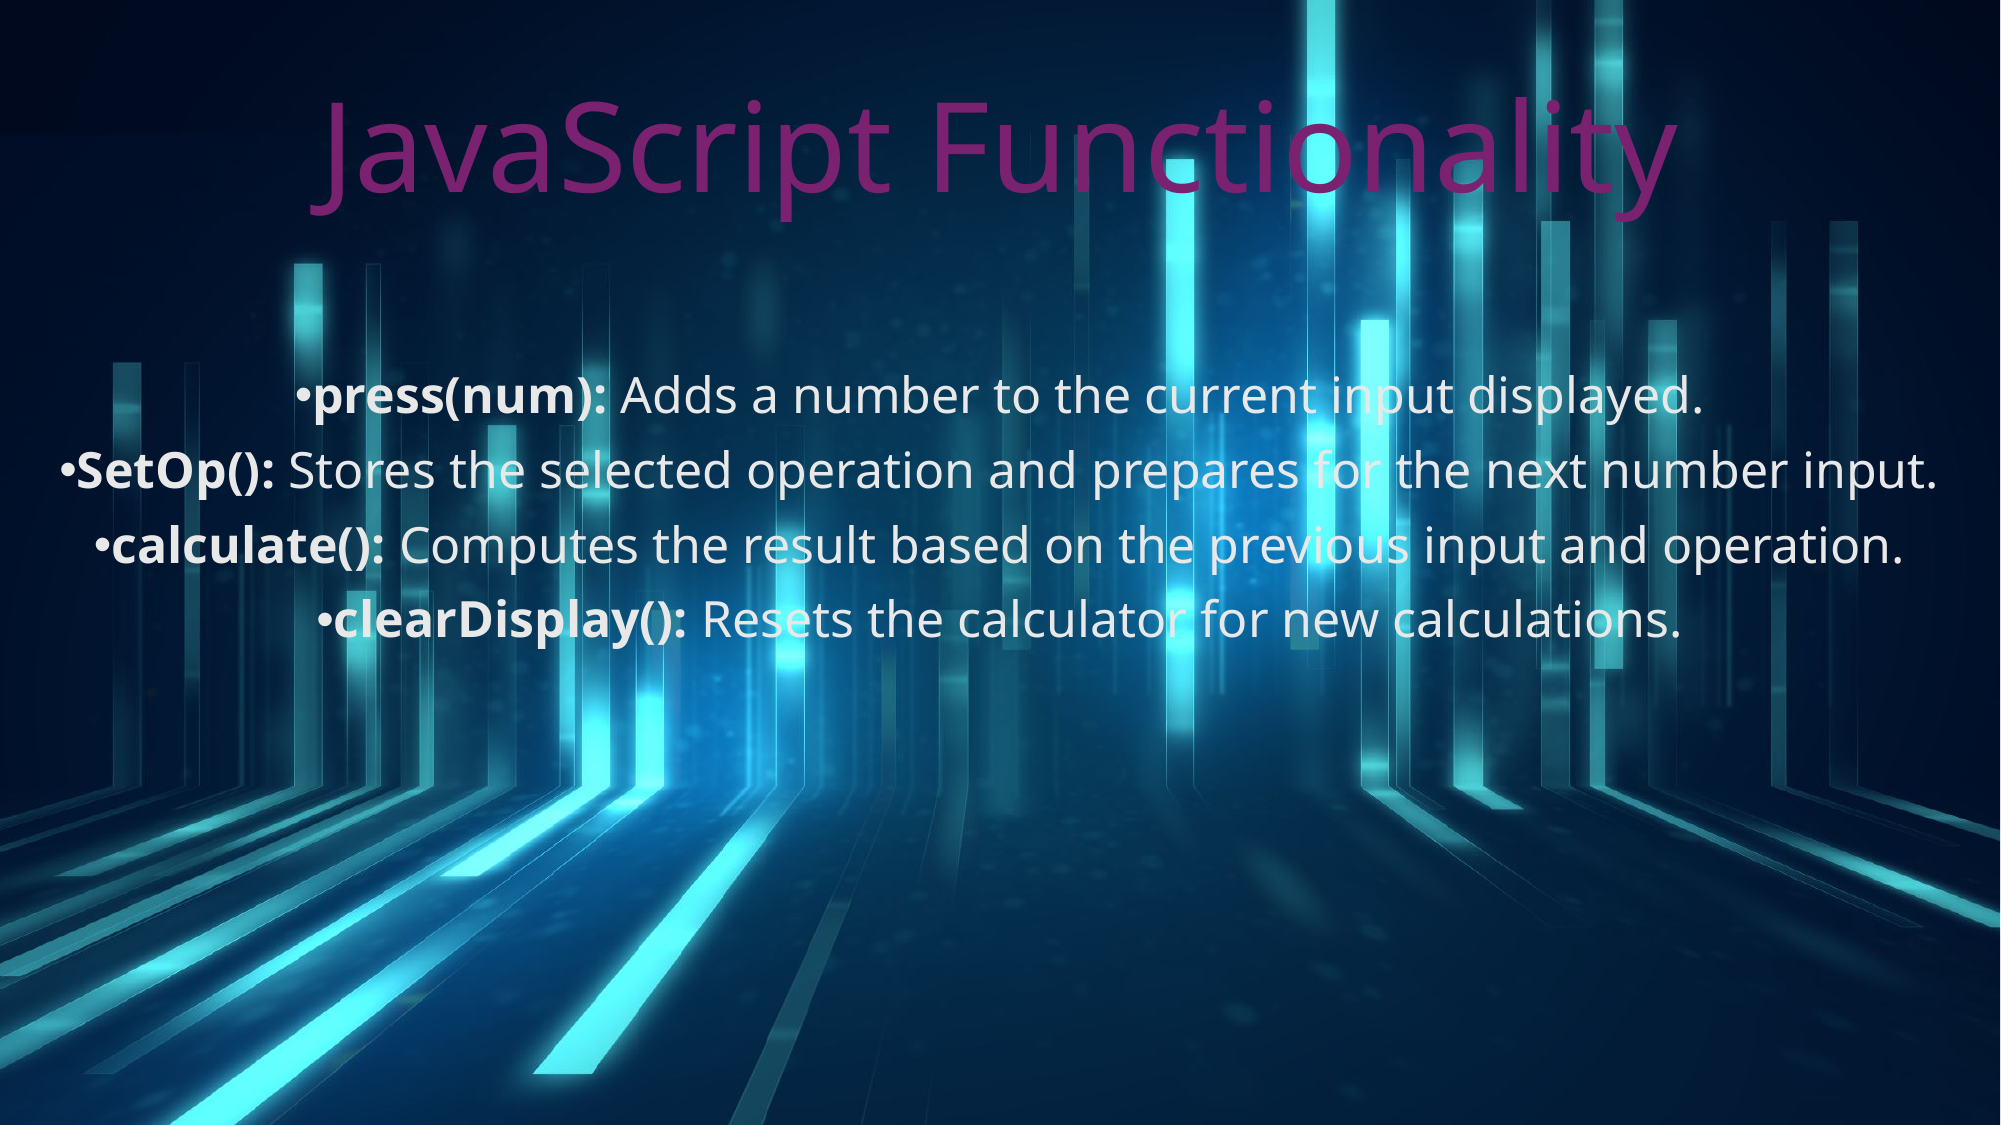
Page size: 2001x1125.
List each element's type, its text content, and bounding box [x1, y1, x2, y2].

title JavaScript Functionality [249, 61, 1750, 227]
subtitle press(num): Adds a number to the current input displayed. SetOp(): Stores the selected operation and prepares for the next number input. calculate(): Computes the result based on the previous input and operation. clearDisplay(): Resets the calculator for new calculations. [37, 281, 1963, 901]
picture [0, 0, 2001, 1125]
